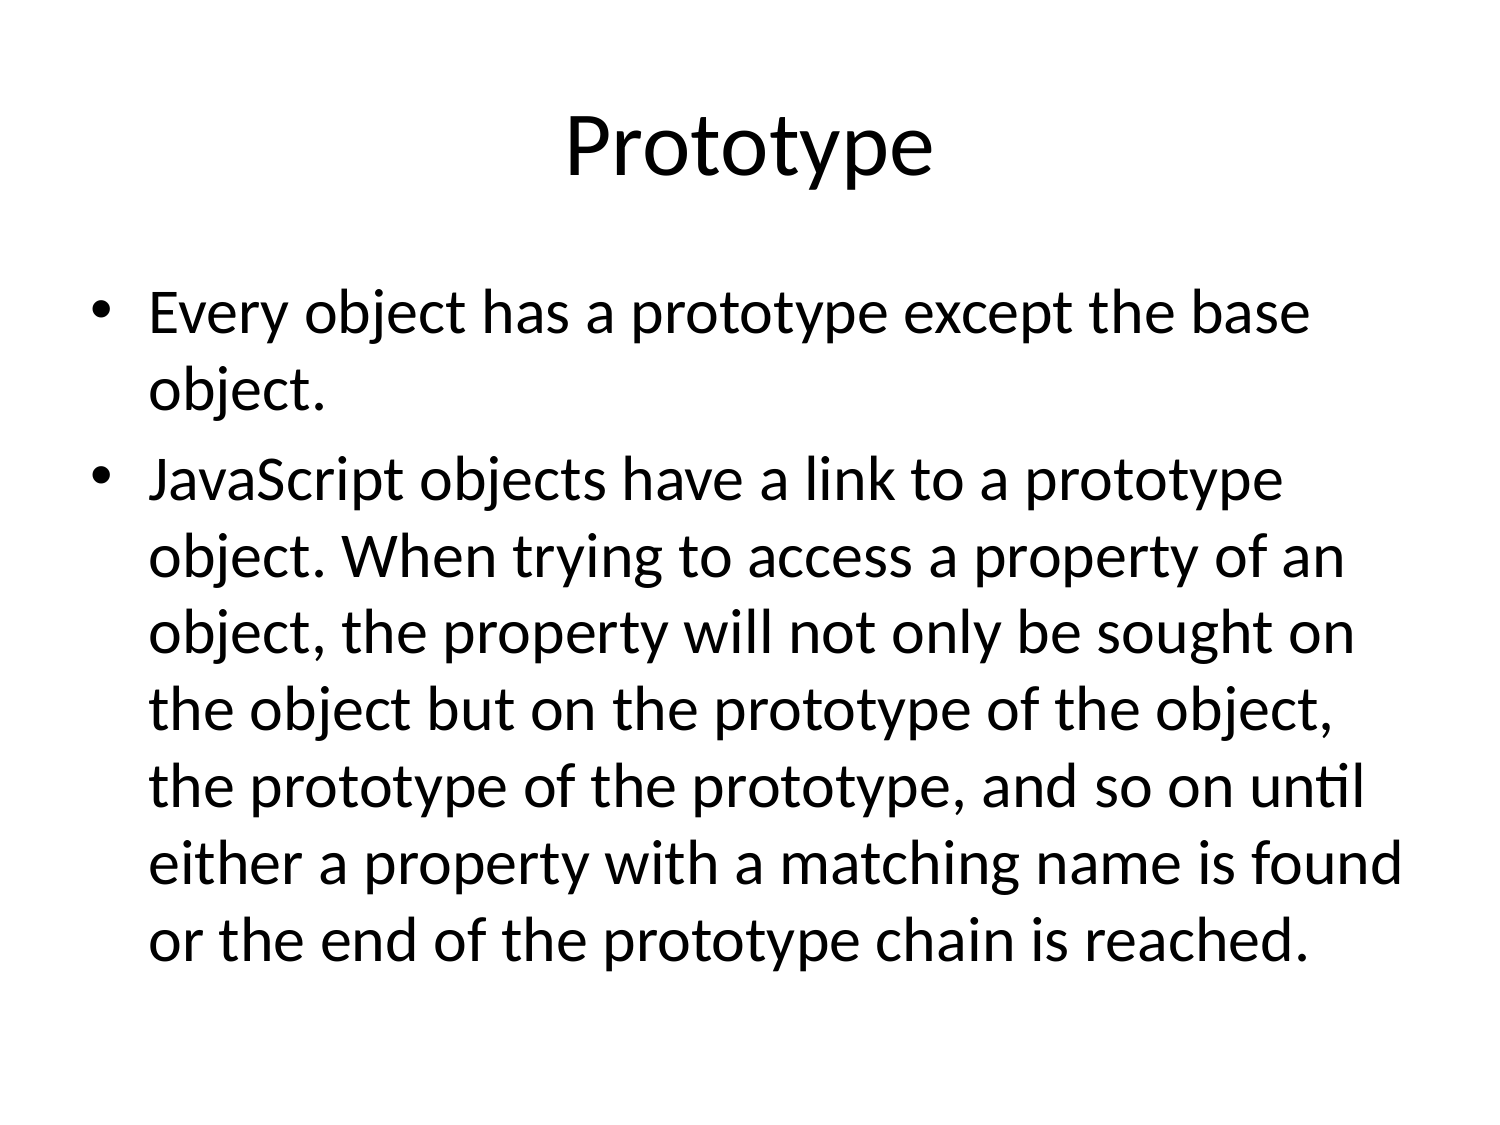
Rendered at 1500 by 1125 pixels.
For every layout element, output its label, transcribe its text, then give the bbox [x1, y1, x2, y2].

list Every object has a prototype except the base object. JavaScript objects have a link to a prototype object. When trying to access a property of an object, the property will not only be sought on the object but on the prototype of the object, the prototype of the prototype, and so on until either a property with a matching name is found or the end of the prototype chain is reached. [75, 262, 1425, 1005]
title Prototype [75, 45, 1425, 233]
